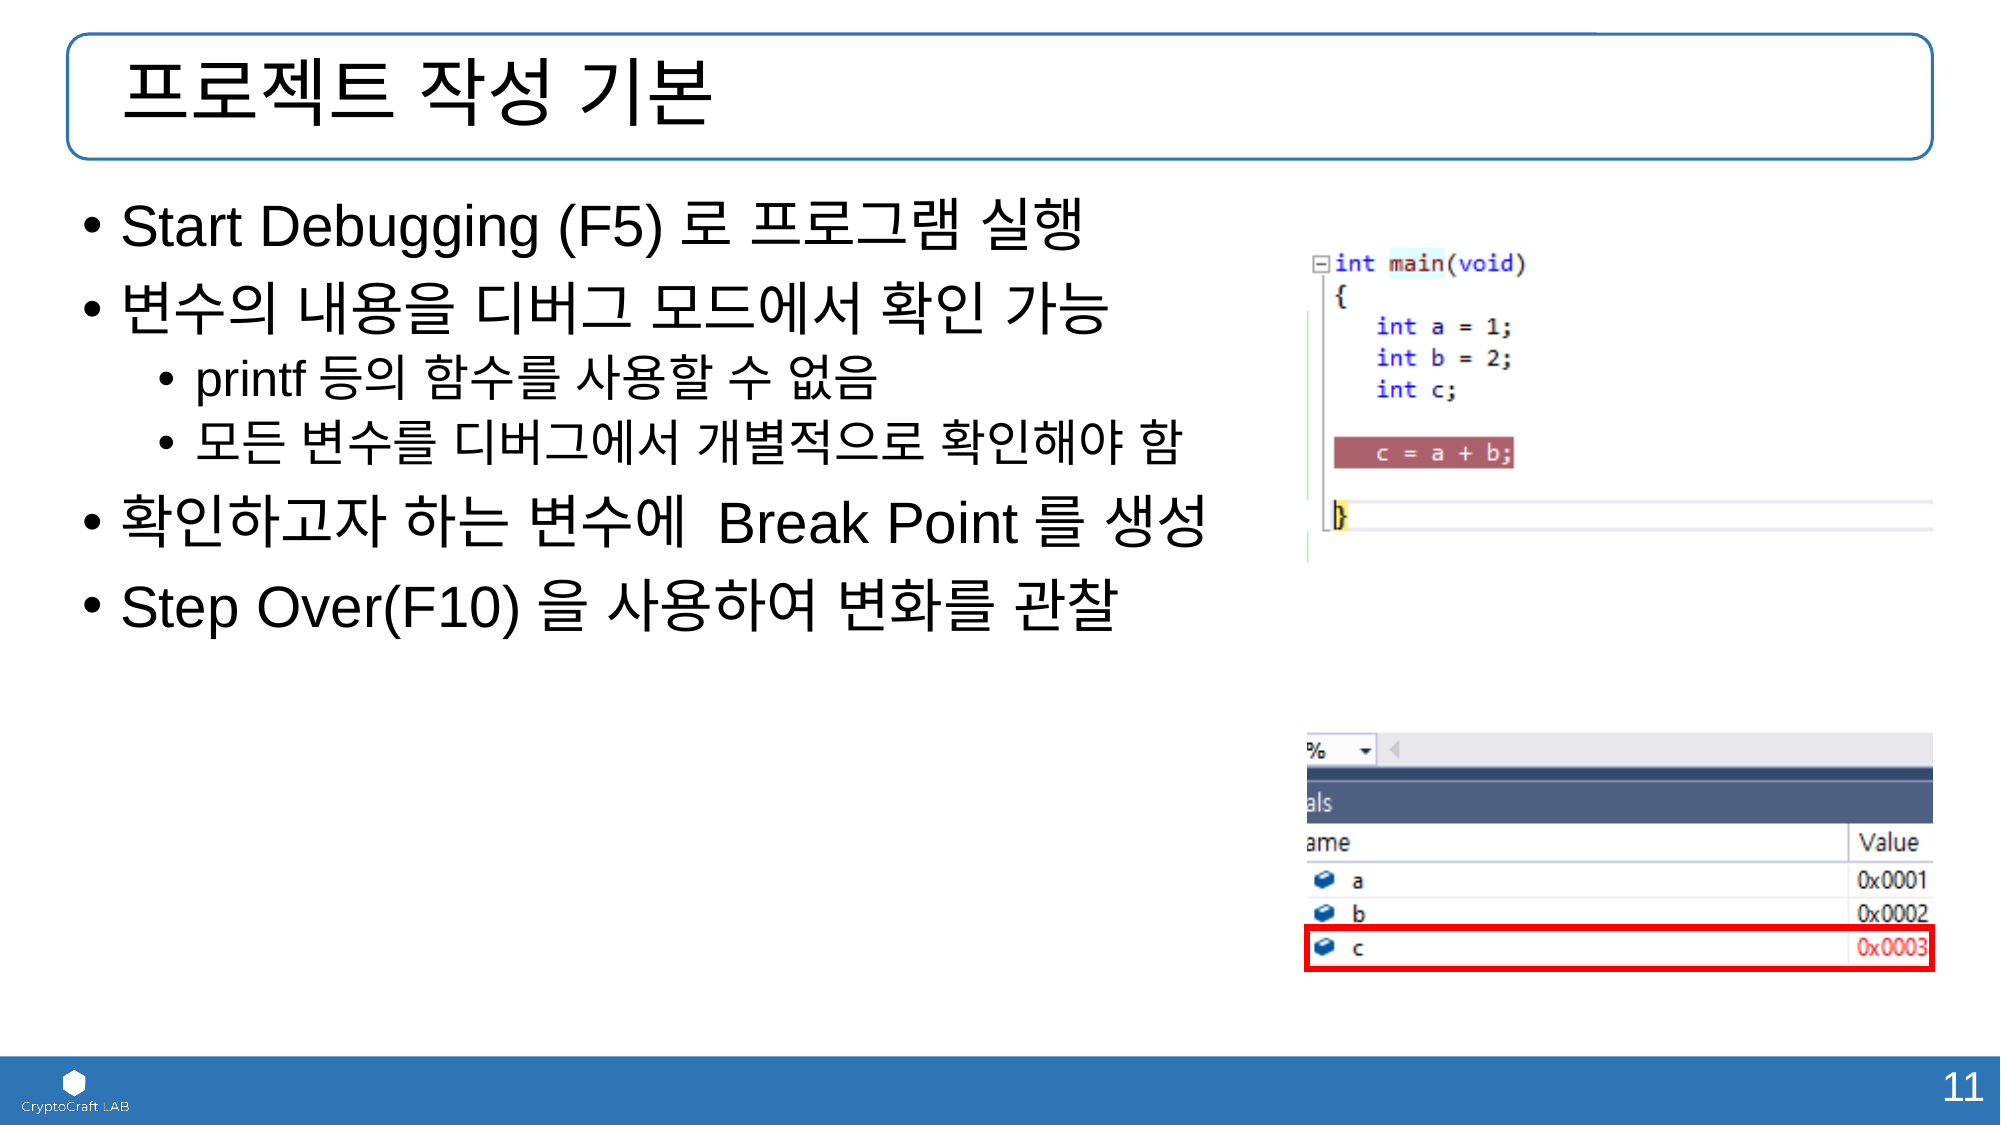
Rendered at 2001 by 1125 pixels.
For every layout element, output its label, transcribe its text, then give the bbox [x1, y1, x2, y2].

list Start Debugging (F5)로 프로그램 실행 변수의 내용을 디버그 모드에서 확인 가능 printf등의 함수를 사용할 수 없음 모든 변수를 디버그에서 개별적으로 확인해야 함 확인하고자 하는 변수에 Break Point를 생성 Step Over(F10)을 사용하여 변화를 관찰 [67, 189, 1933, 1019]
picture [13, 1061, 138, 1123]
picture [1307, 241, 1933, 966]
text_box [1306, 926, 1933, 970]
title 프로젝트 작성 기본 [67, 34, 1933, 160]
